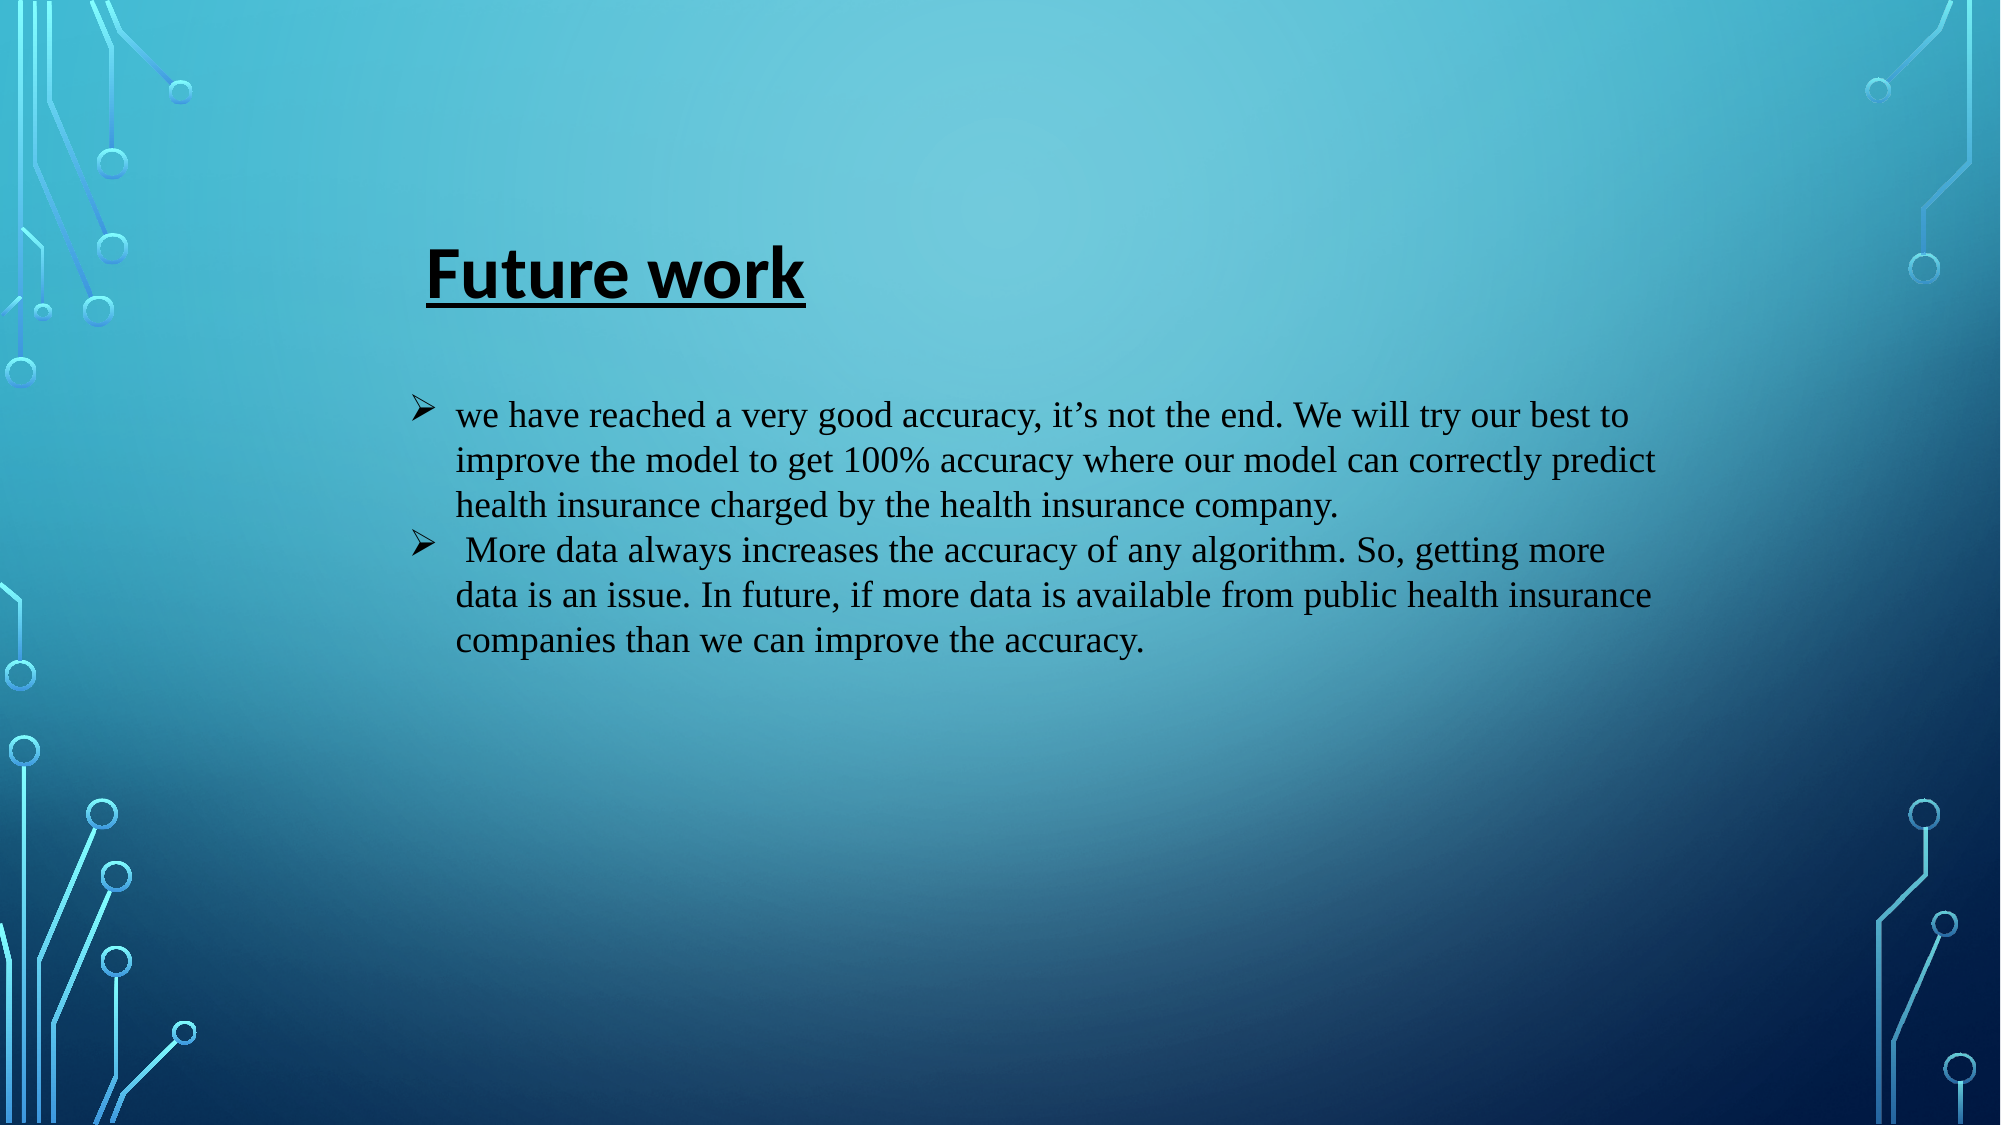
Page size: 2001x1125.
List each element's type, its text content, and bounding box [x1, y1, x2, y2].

text_box Future work [411, 216, 1315, 321]
text_box we have reached a very good accuracy, it’s not the end. We will try our best to improve the model to get 100% accuracy where our model can correctly predict health insurance charged by the health insurance company. More data always increases the accuracy of any algorithm. So, getting more data is an issue. In future, if more data is available from public health insurance companies than we can improve the accuracy. [394, 382, 1692, 713]
